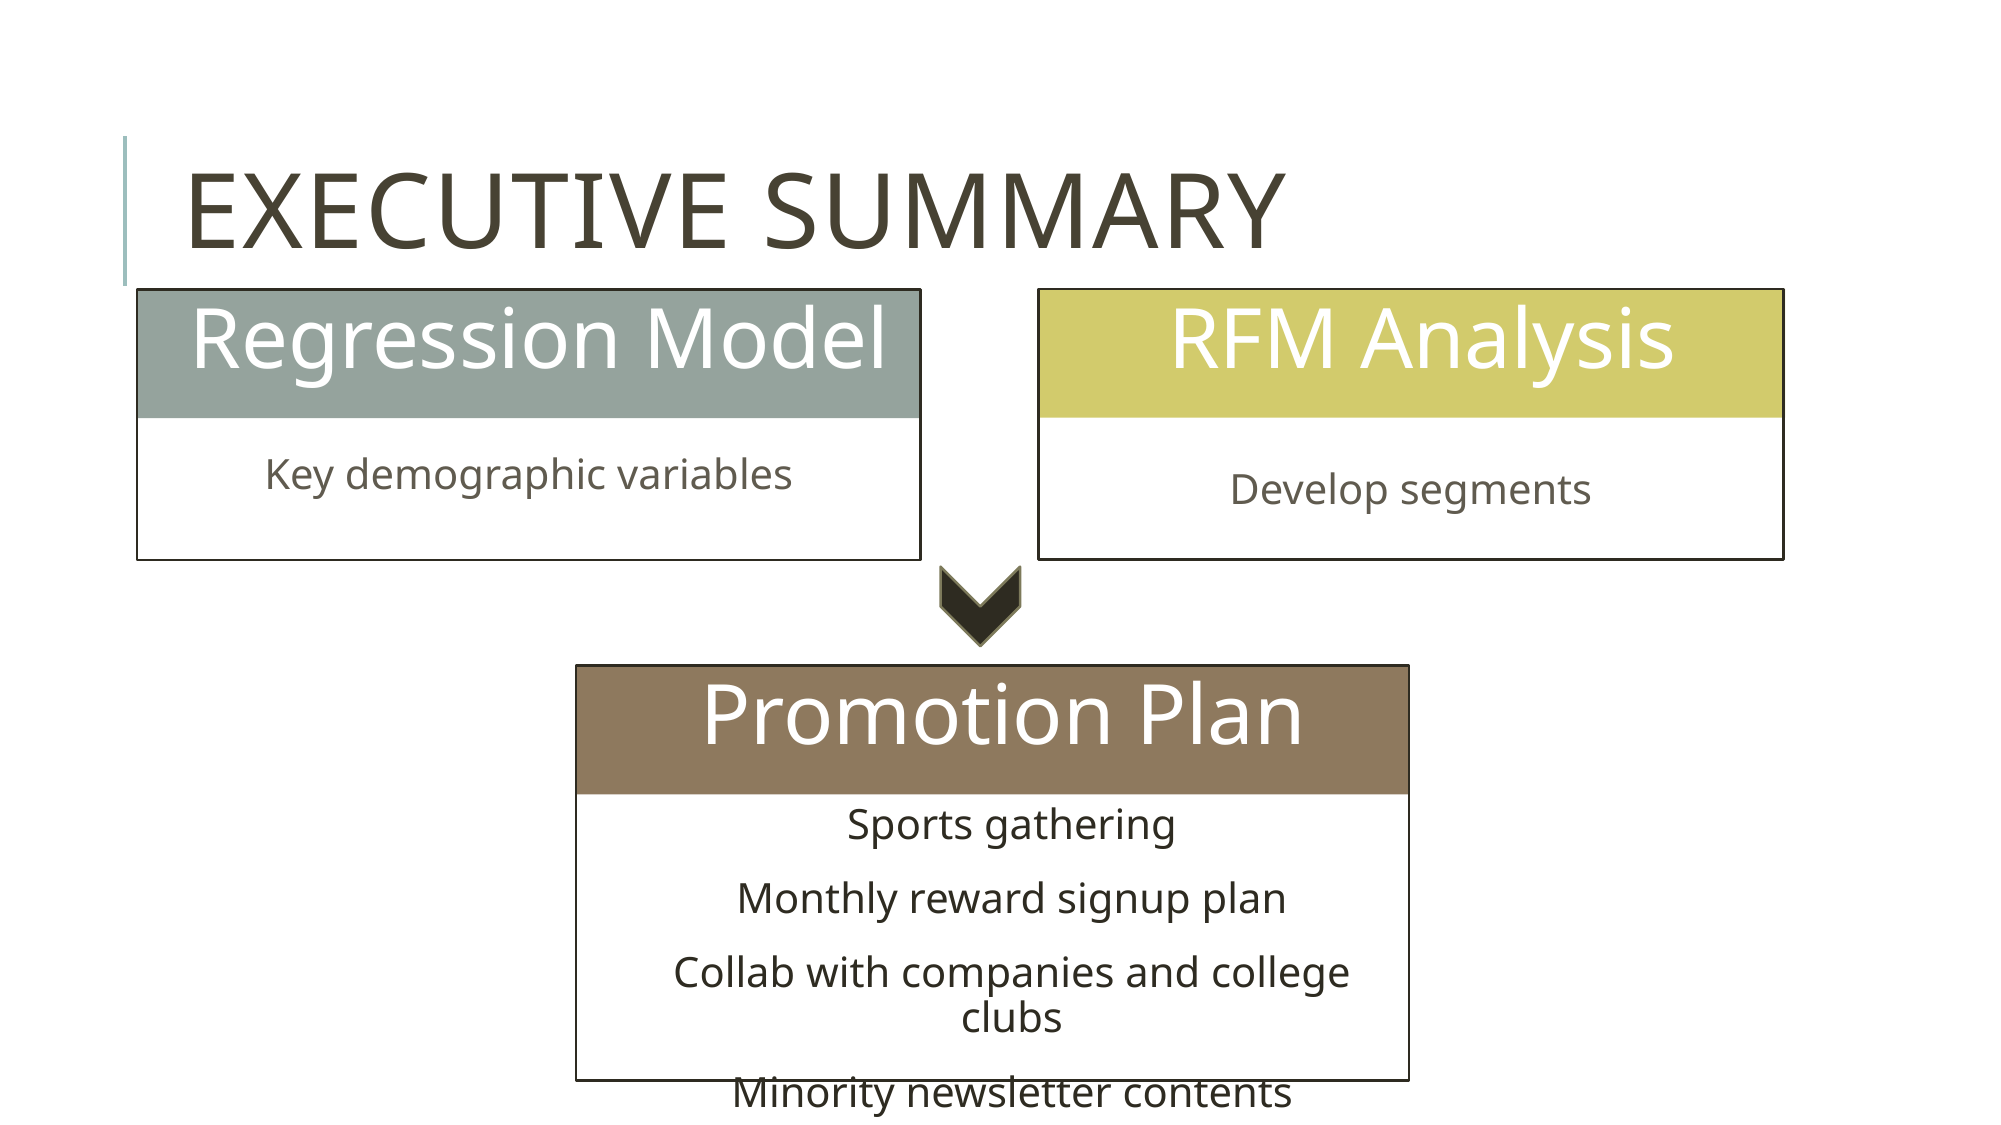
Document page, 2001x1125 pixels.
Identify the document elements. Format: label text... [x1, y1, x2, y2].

text_box [1037, 288, 1785, 561]
text_box Sports gathering Monthly reward signup plan Collab with companies and college clubs Minority newsletter contents [599, 796, 1410, 1081]
text_box Key demographic variables [179, 561, 878, 718]
text_box [136, 288, 922, 561]
title Executive Summary [168, 96, 1763, 342]
text_box [575, 664, 1410, 1082]
text_box [939, 565, 1022, 648]
text_box Develop segments [1062, 561, 1759, 746]
